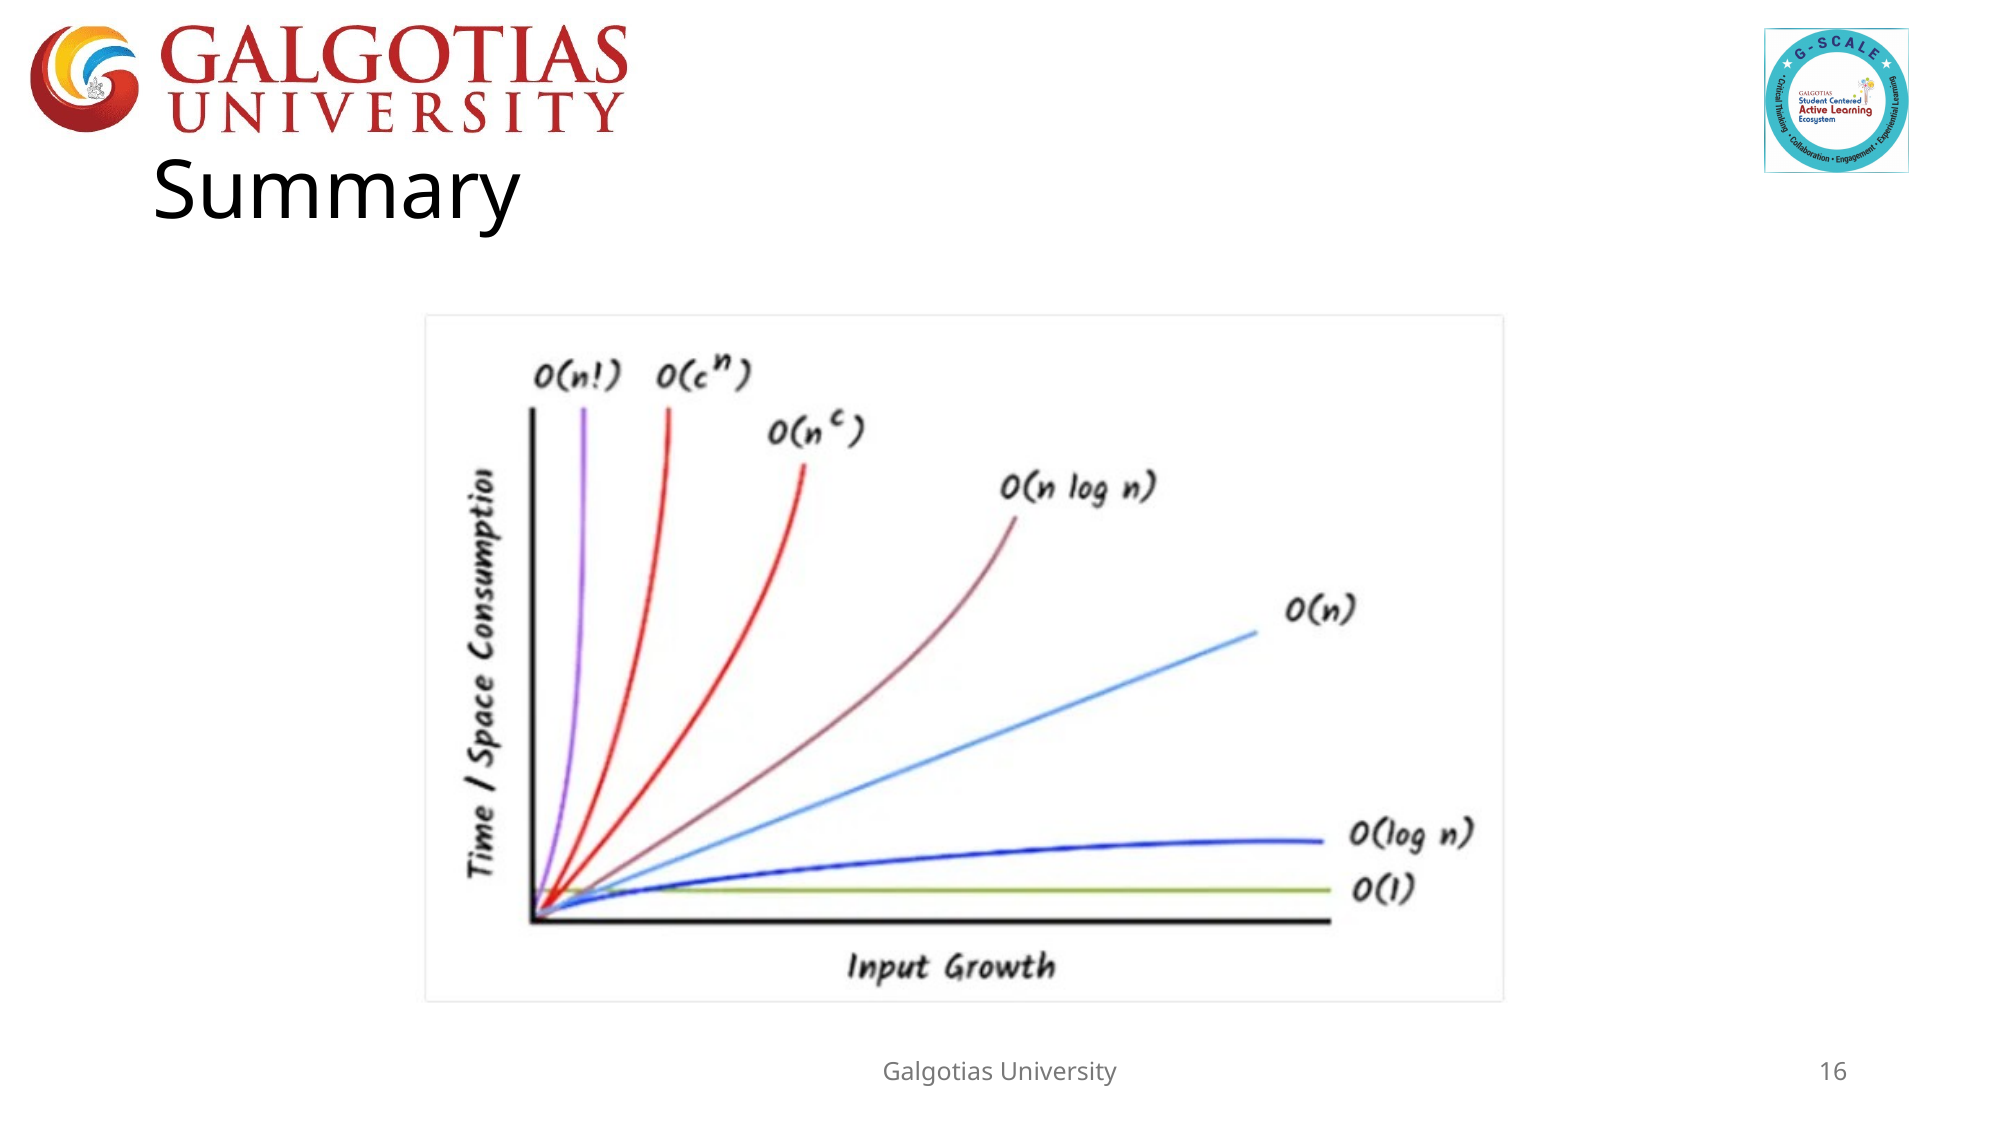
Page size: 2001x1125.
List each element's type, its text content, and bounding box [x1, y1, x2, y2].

slide_number 16 [1412, 1042, 1863, 1103]
picture [415, 300, 1517, 1012]
picture [1764, 28, 1909, 173]
picture [16, 18, 641, 141]
title Summary [137, 140, 1863, 244]
footer Galgotias University [662, 1042, 1338, 1103]
